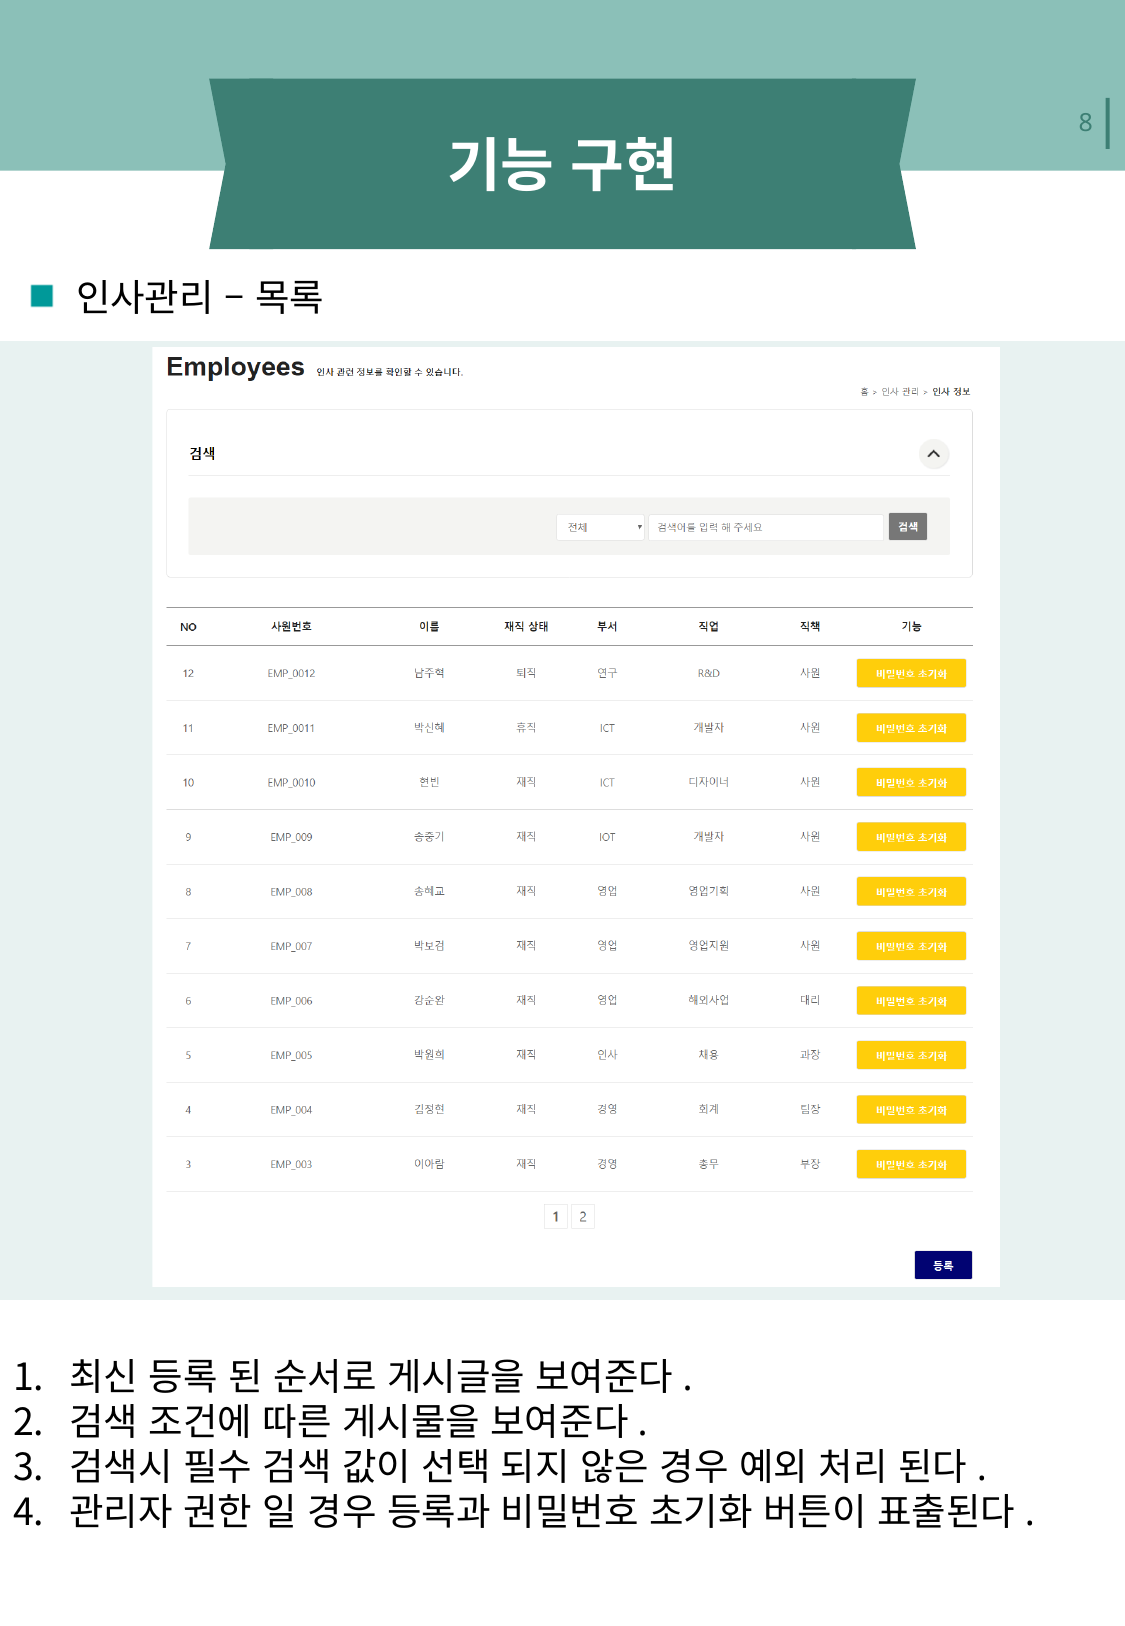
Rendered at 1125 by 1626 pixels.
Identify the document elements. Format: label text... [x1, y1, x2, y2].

text_box 최신 등록 된 순서로 게시글을 보여준다. 검색 조건에 따른 게시물을 보여준다. 검색시 필수 검색 값이 선택 되지 않은 경우 예외 처리 된다. 관리자 권한 일 경우 등록과 비밀번호 초기화 버튼이 표출된다. [0, 1345, 1125, 1541]
picture [29, 283, 56, 310]
text_box [0, 340, 1125, 1301]
text_box 인사관리 – 목록 [14, 266, 350, 327]
picture [152, 347, 1000, 1287]
title 기능 구현 [239, 86, 886, 250]
